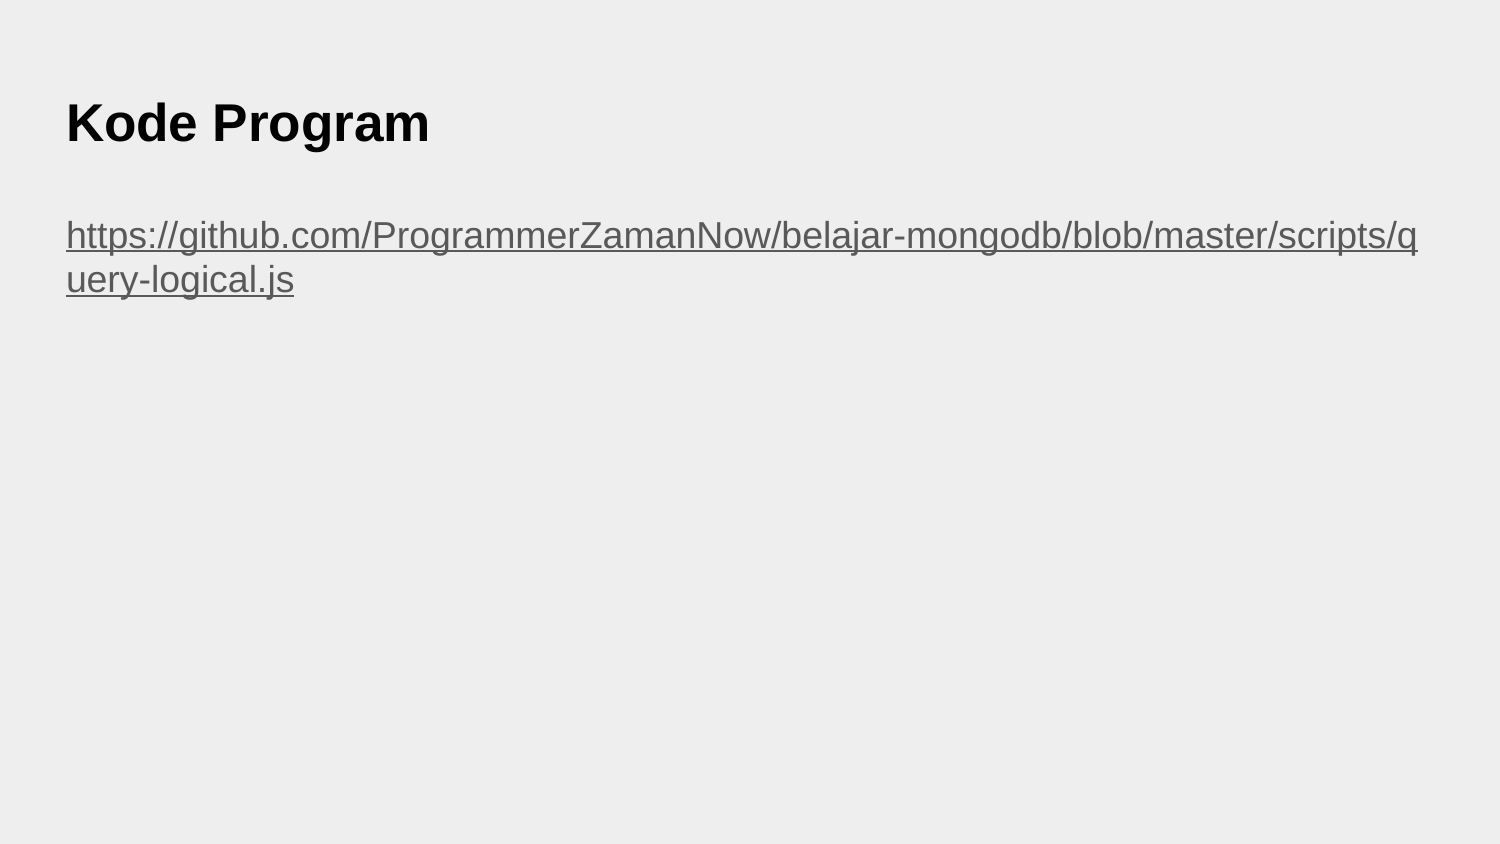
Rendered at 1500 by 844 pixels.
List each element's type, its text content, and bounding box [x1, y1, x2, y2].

list https://github.com/ProgrammerZamanNow/belajar-mongodb/blob/master/scripts/query-logical.js [51, 189, 1449, 750]
title Kode Program [51, 72, 1449, 167]
